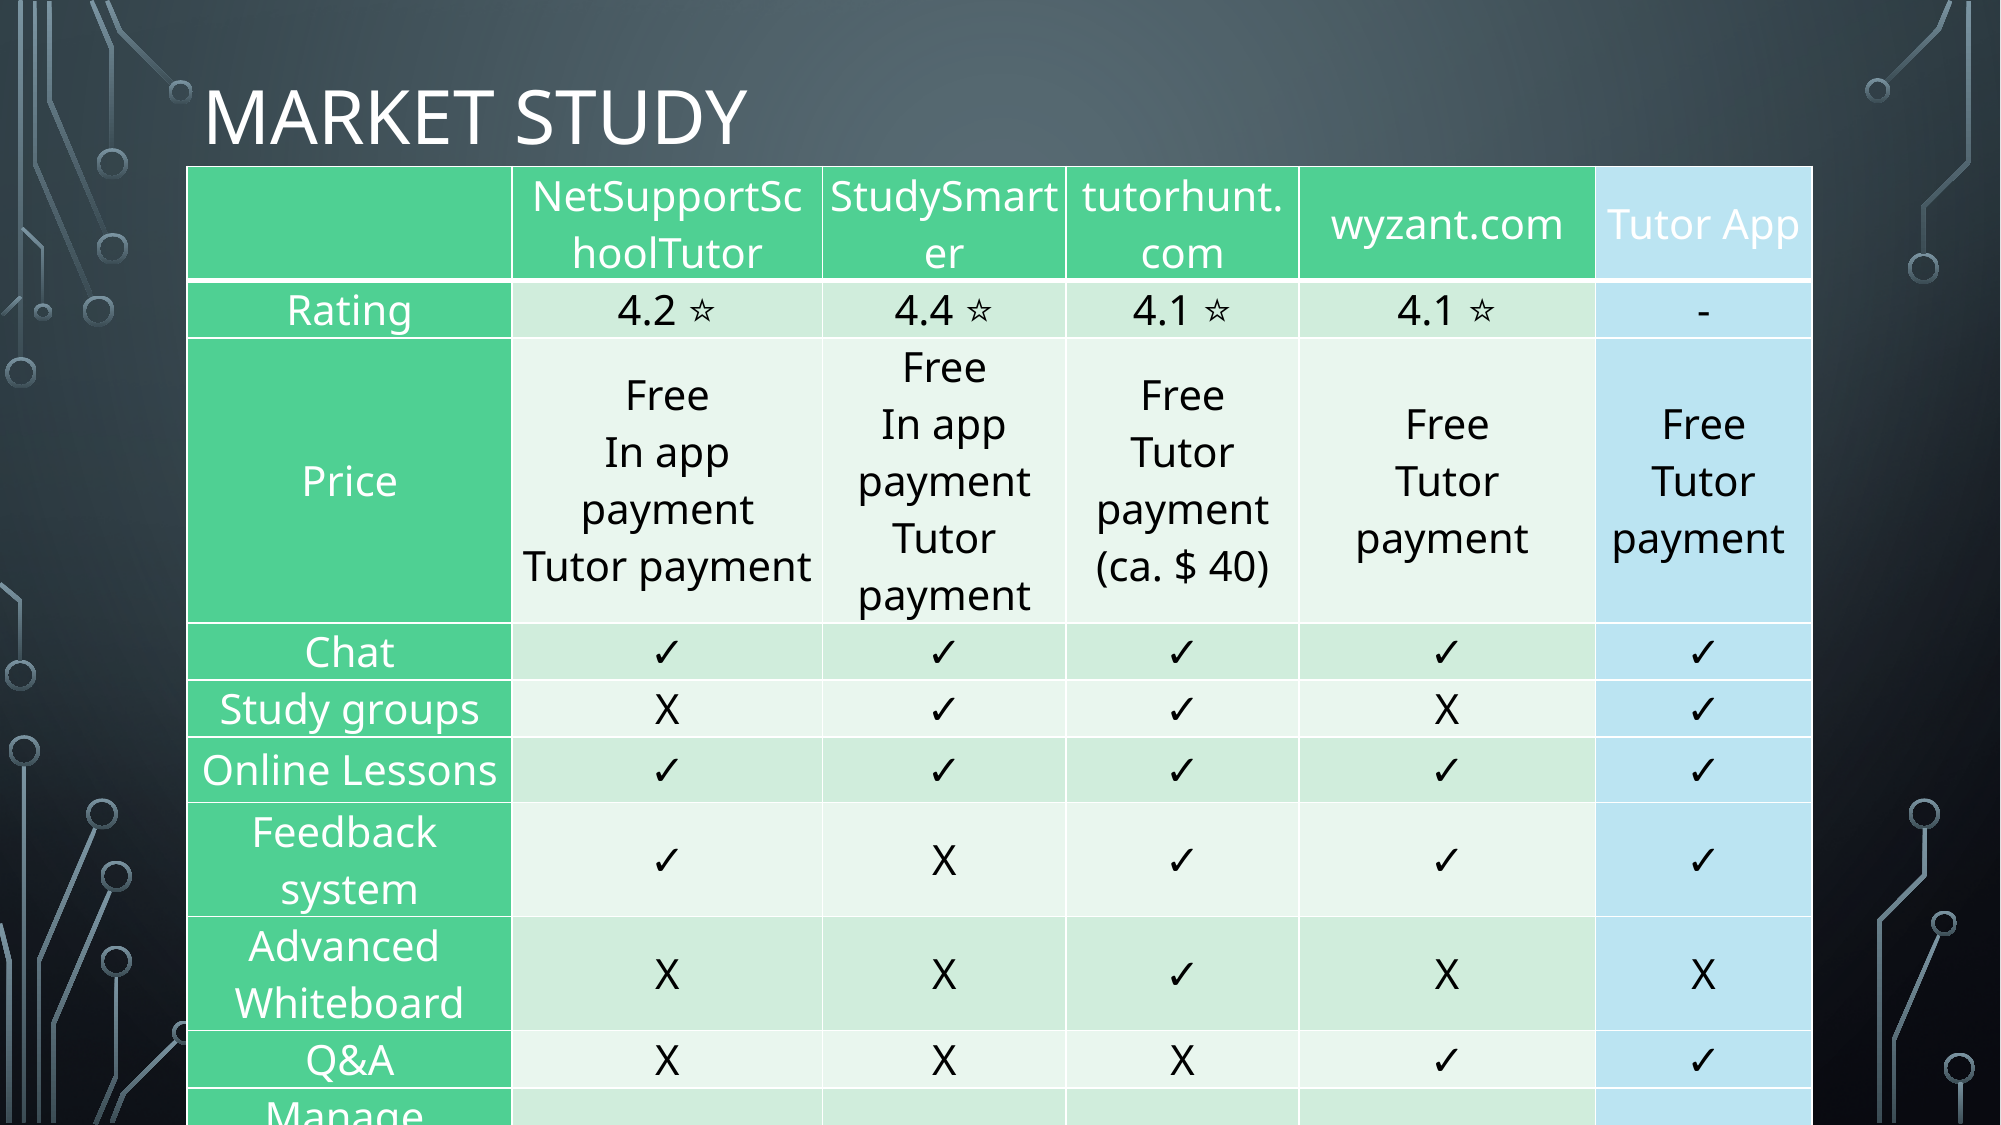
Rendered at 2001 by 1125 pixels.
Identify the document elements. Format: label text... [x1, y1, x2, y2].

table_cell ✓ [1596, 681, 1811, 736]
table_cell X [1067, 1031, 1298, 1087]
table_cell ✓ [1067, 1089, 1298, 1125]
table_cell Advanced Whiteboard [188, 917, 511, 1030]
table_cell ✓ [513, 1089, 822, 1125]
table_cell ✓ [1300, 803, 1595, 916]
table_cell ✓ [513, 803, 822, 916]
table_cell 4.4 ⭐ [823, 283, 1065, 337]
table_cell ✓ [1300, 624, 1595, 679]
table_cell ✓ [513, 738, 822, 802]
table_cell ✓ [1596, 803, 1811, 916]
table_cell Rating [188, 283, 511, 337]
table_cell X [823, 1031, 1065, 1087]
title Market Study [187, 0, 1813, 166]
table_cell - [1596, 283, 1811, 337]
table_cell X [513, 917, 822, 1030]
table_cell X [1300, 917, 1595, 1030]
table_cell ✓ [1596, 1089, 1811, 1125]
table_cell ✓ [1300, 738, 1595, 802]
table_cell X [513, 1031, 822, 1087]
table_cell ✓ [1596, 1031, 1811, 1087]
table_cell ✓ [1596, 624, 1811, 679]
table_cell Free In app payment Tutor payment [823, 586, 1065, 622]
table_header wyzant.com [1300, 167, 1595, 278]
table_cell X [513, 681, 822, 736]
table_cell Free Tutor payment [1300, 339, 1595, 622]
table_cell ✓ [1067, 738, 1298, 802]
table_cell X [823, 917, 1065, 1030]
table_cell ✓ [823, 738, 1065, 802]
table_cell Feedback system [188, 803, 511, 916]
table_cell ✓ [1067, 917, 1298, 1030]
table_cell Manage lessons [188, 1089, 511, 1125]
table_cell ✓ [1596, 738, 1811, 802]
table_header StudySmarter [823, 167, 1065, 278]
table_cell X [1300, 681, 1595, 736]
table_cell 4.1 ⭐ [1300, 283, 1595, 337]
text_box [774, 524, 1225, 586]
table_cell ✓ [513, 624, 822, 679]
table_cell Q&A [188, 1031, 511, 1087]
table_cell X [823, 803, 1065, 916]
table_header tutorhunt.com [1067, 167, 1298, 278]
table_cell 4.1 ⭐ [1067, 283, 1298, 337]
table_cell Price [188, 339, 511, 622]
table_cell ✓ [1067, 624, 1298, 679]
table_cell ✓ [1067, 803, 1298, 916]
table_cell ✓ [1300, 1031, 1595, 1087]
table_header Tutor App [1596, 167, 1811, 278]
table_cell ✓ [1067, 681, 1298, 736]
table_cell ✓ [823, 681, 1065, 736]
table_cell Chat [188, 624, 511, 679]
table_cell Free Tutor payment [1596, 339, 1811, 622]
table_header [188, 167, 511, 278]
table_cell Free Tutor payment (ca. $ 40) [1067, 339, 1298, 622]
table_cell Study groups [188, 681, 511, 736]
table_cell X [1300, 1089, 1595, 1125]
table_cell ✓ [823, 624, 1065, 679]
table_cell X [1596, 917, 1811, 1030]
table_cell Online Lessons [188, 738, 511, 802]
table_cell X [823, 1089, 1065, 1125]
table_cell Free In app payment Tutor payment [823, 339, 1065, 524]
table_cell 4.2 ⭐ [513, 283, 822, 337]
table_cell Free In app payment Tutor payment [513, 339, 822, 622]
table_header NetSupportSchoolTutor [513, 167, 822, 278]
